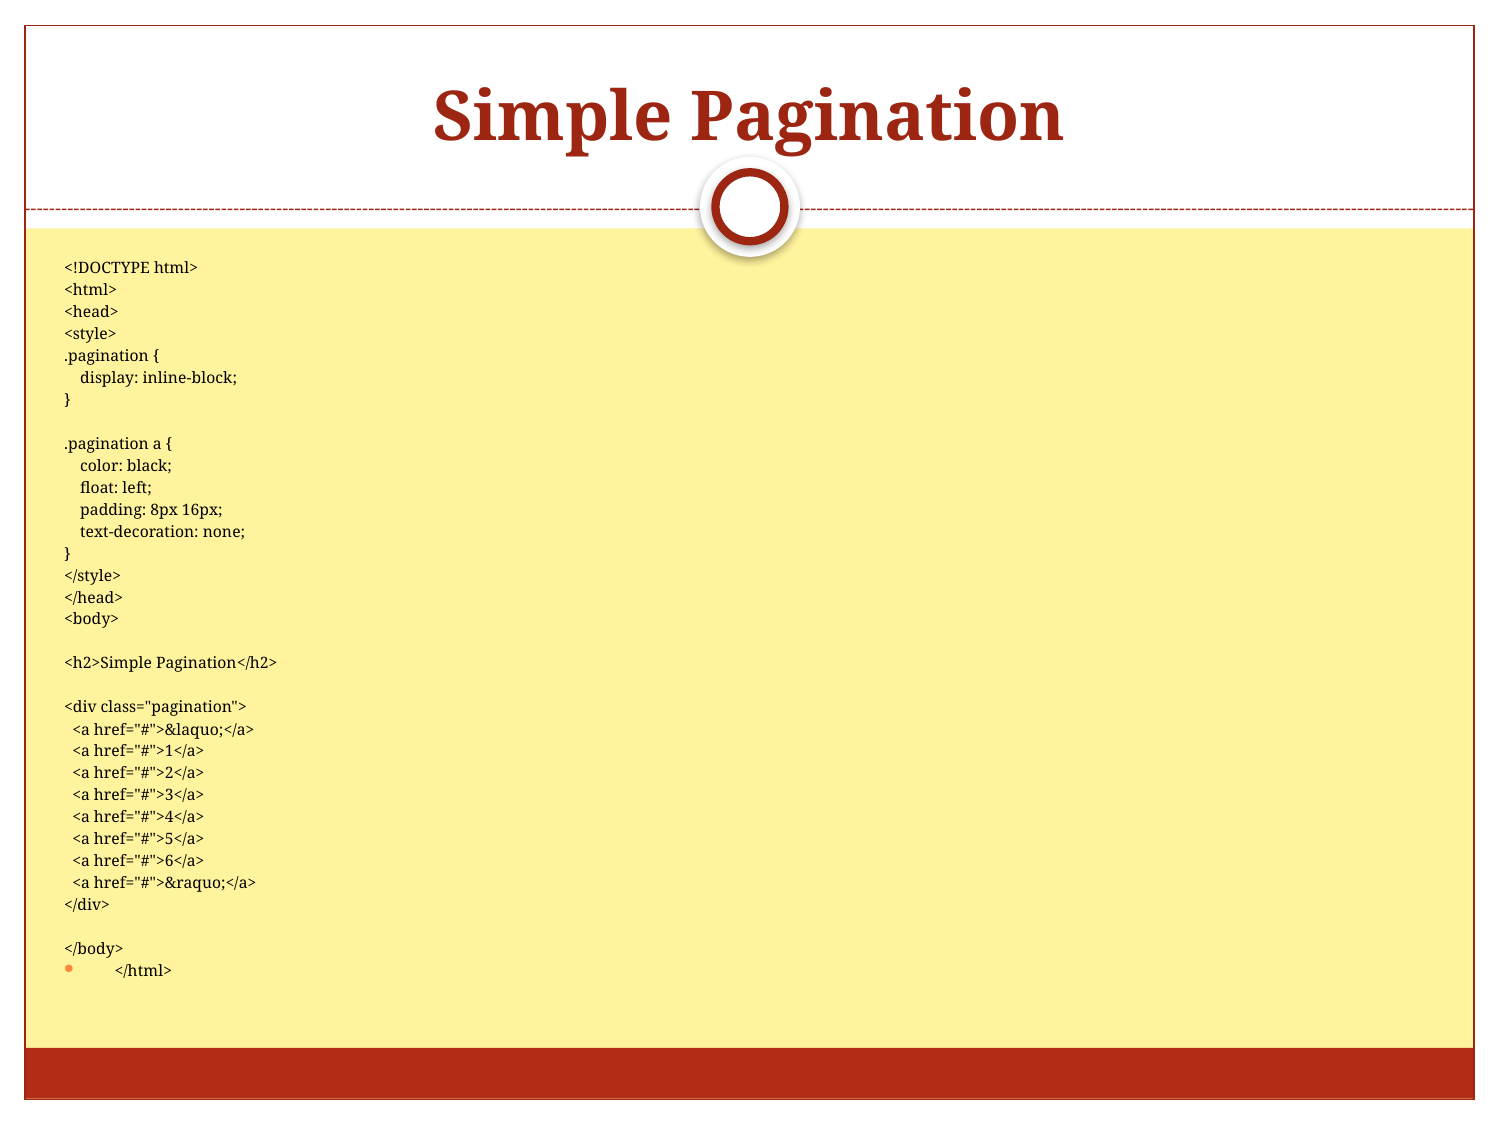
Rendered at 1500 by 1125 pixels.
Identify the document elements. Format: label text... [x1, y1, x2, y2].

list <!DOCTYPE html> <html> <head> <style> .pagination { display: inline-block; } .pagination a { color: black; float: left; padding: 8px 16px; text-decoration: none; } </style> </head> <body> <h2>Simple Pagination</h2> <div class="pagination"> <a href="#">&laquo;</a> <a href="#">1</a> <a href="#">2</a> <a href="#">3</a> <a href="#">4</a> <a href="#">5</a> <a href="#">6</a> <a href="#">&raquo;</a> </div> </body> </html> [49, 250, 1445, 1001]
title Simple Pagination [49, 37, 1450, 162]
